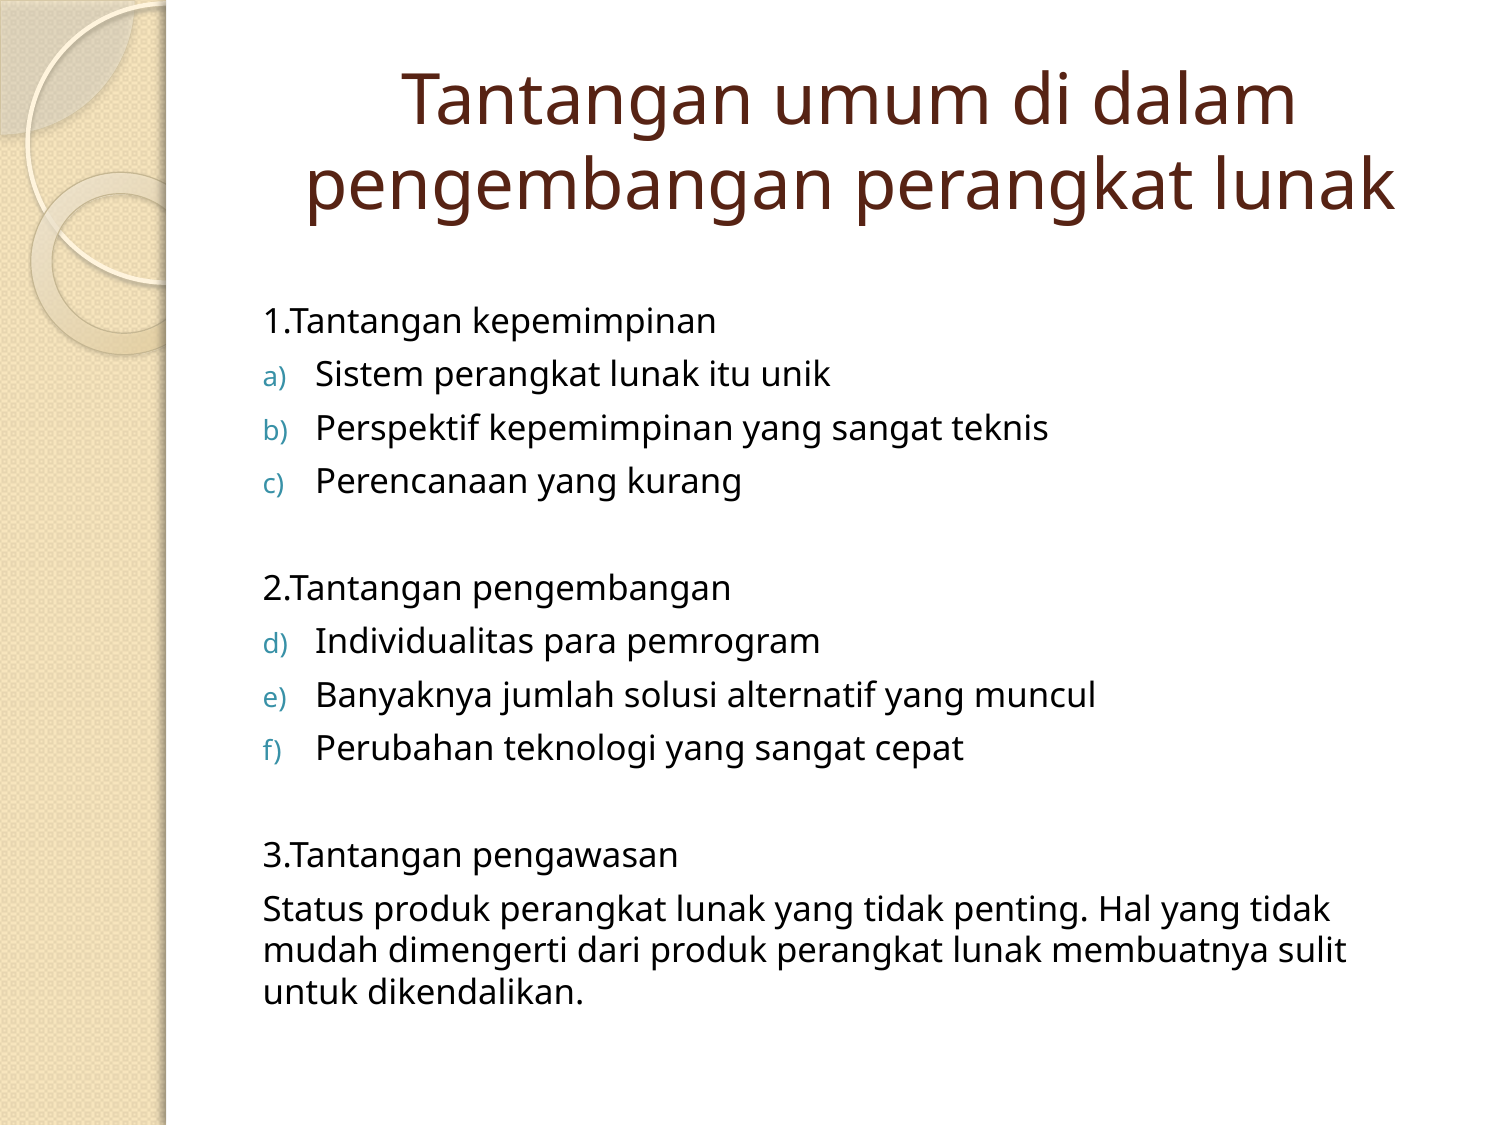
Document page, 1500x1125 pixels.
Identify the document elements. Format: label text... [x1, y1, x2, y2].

list 1.Tantangan kepemimpinan Sistem perangkat lunak itu unik Perspektif kepemimpinan yang sangat teknis Perencanaan yang kurang 2.Tantangan pengembangan Individualitas para pemrogram Banyaknya jumlah solusi alternatif yang muncul Perubahan teknologi yang sangat cepat 3.Tantangan pengawasan Status produk perangkat lunak yang tidak penting. Hal yang tidak mudah dimengerti dari produk perangkat lunak membuatnya sulit untuk dikendalikan. [235, 237, 1466, 1025]
title Tantangan umum di dalam pengembangan perangkat lunak [235, 45, 1466, 233]
